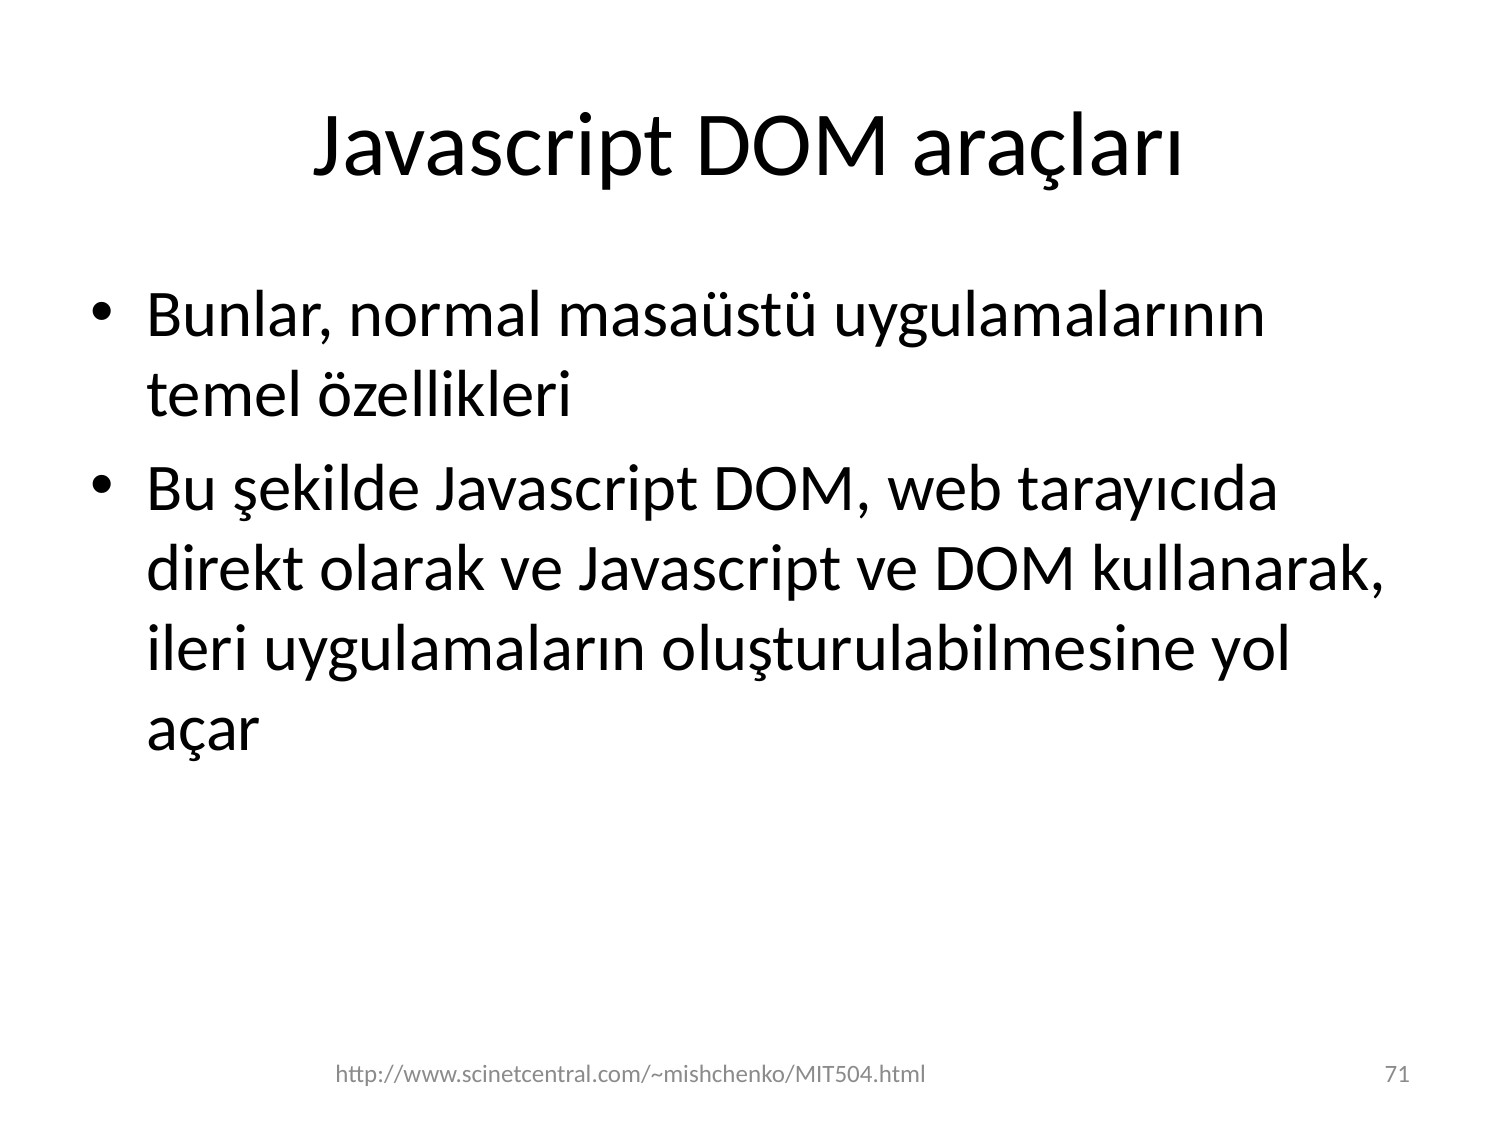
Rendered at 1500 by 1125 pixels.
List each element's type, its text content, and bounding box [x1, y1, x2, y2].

list Bunlar, normal masaüstü uygulamalarının temel özellikleri Bu şekilde Javascript DOM, web tarayıcıda direkt olarak ve Javascript ve DOM kullanarak, ileri uygulamaların oluşturulabilmesine yol açar [75, 262, 1425, 1005]
footer http://www.scinetcentral.com/~mishchenko/MIT504.html [275, 1042, 988, 1103]
title Javascript DOM araçları [75, 45, 1425, 233]
slide_number 71 [1074, 1042, 1425, 1103]
